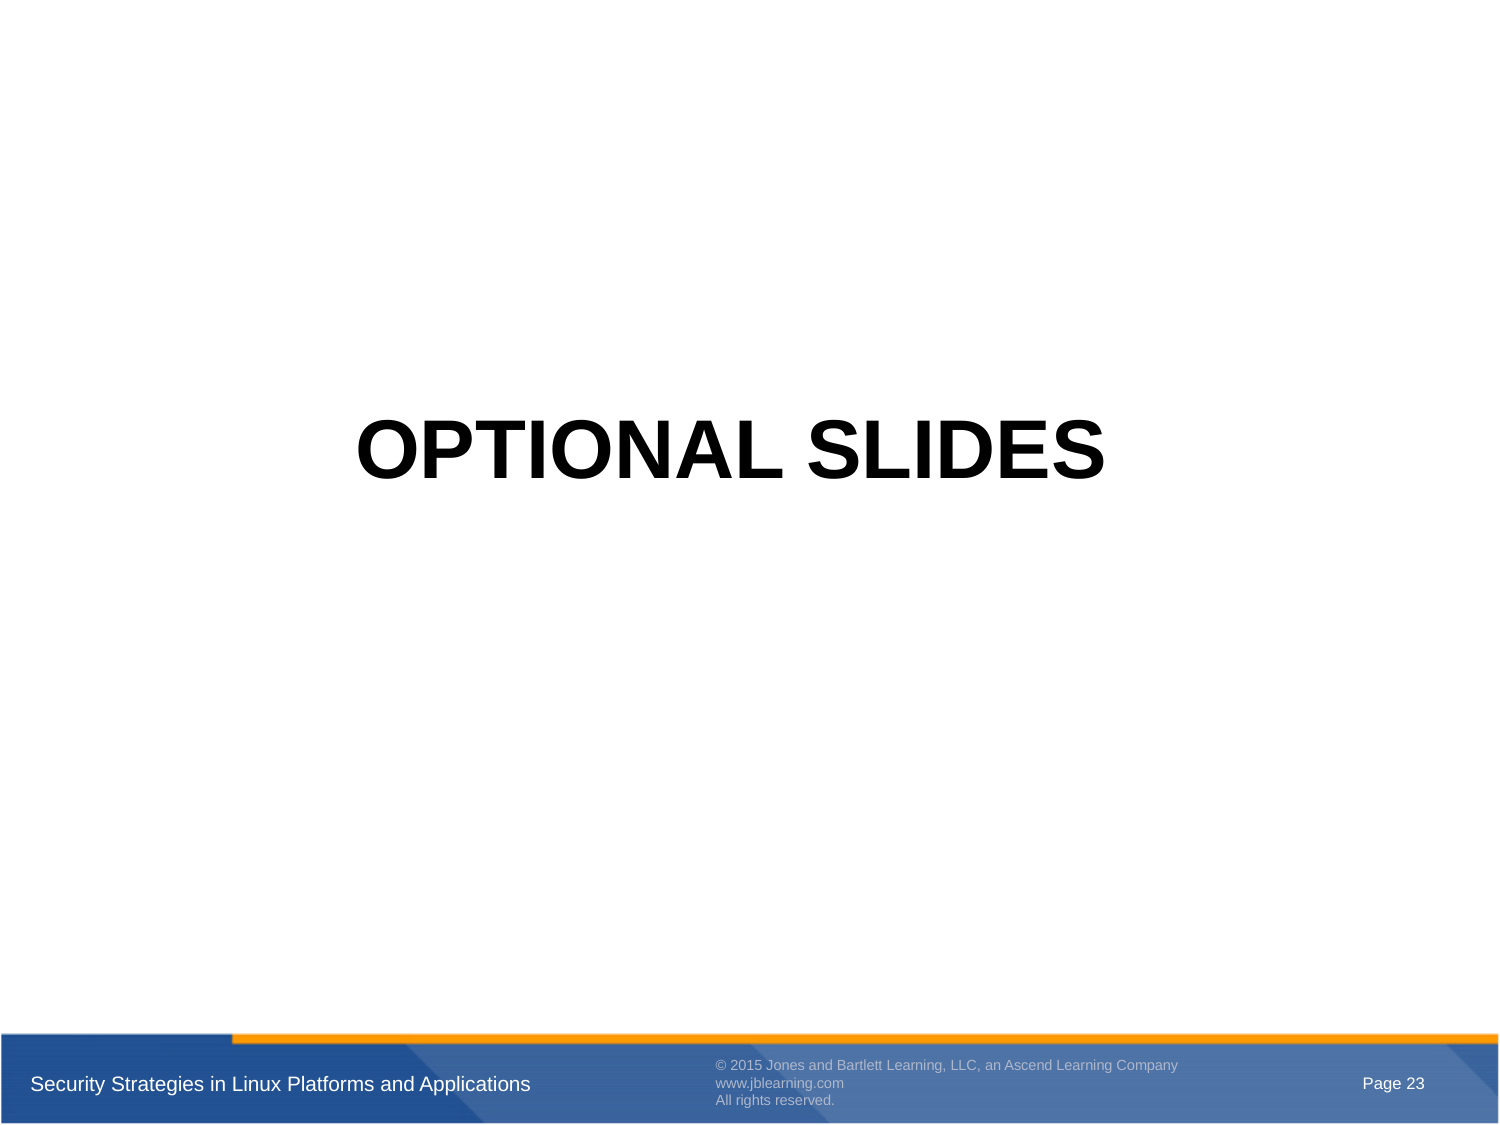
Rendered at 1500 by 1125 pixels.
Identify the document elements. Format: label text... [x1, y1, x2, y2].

picture [0, 1032, 1500, 1125]
title OPTIONAL SLIDES [74, 287, 1388, 801]
